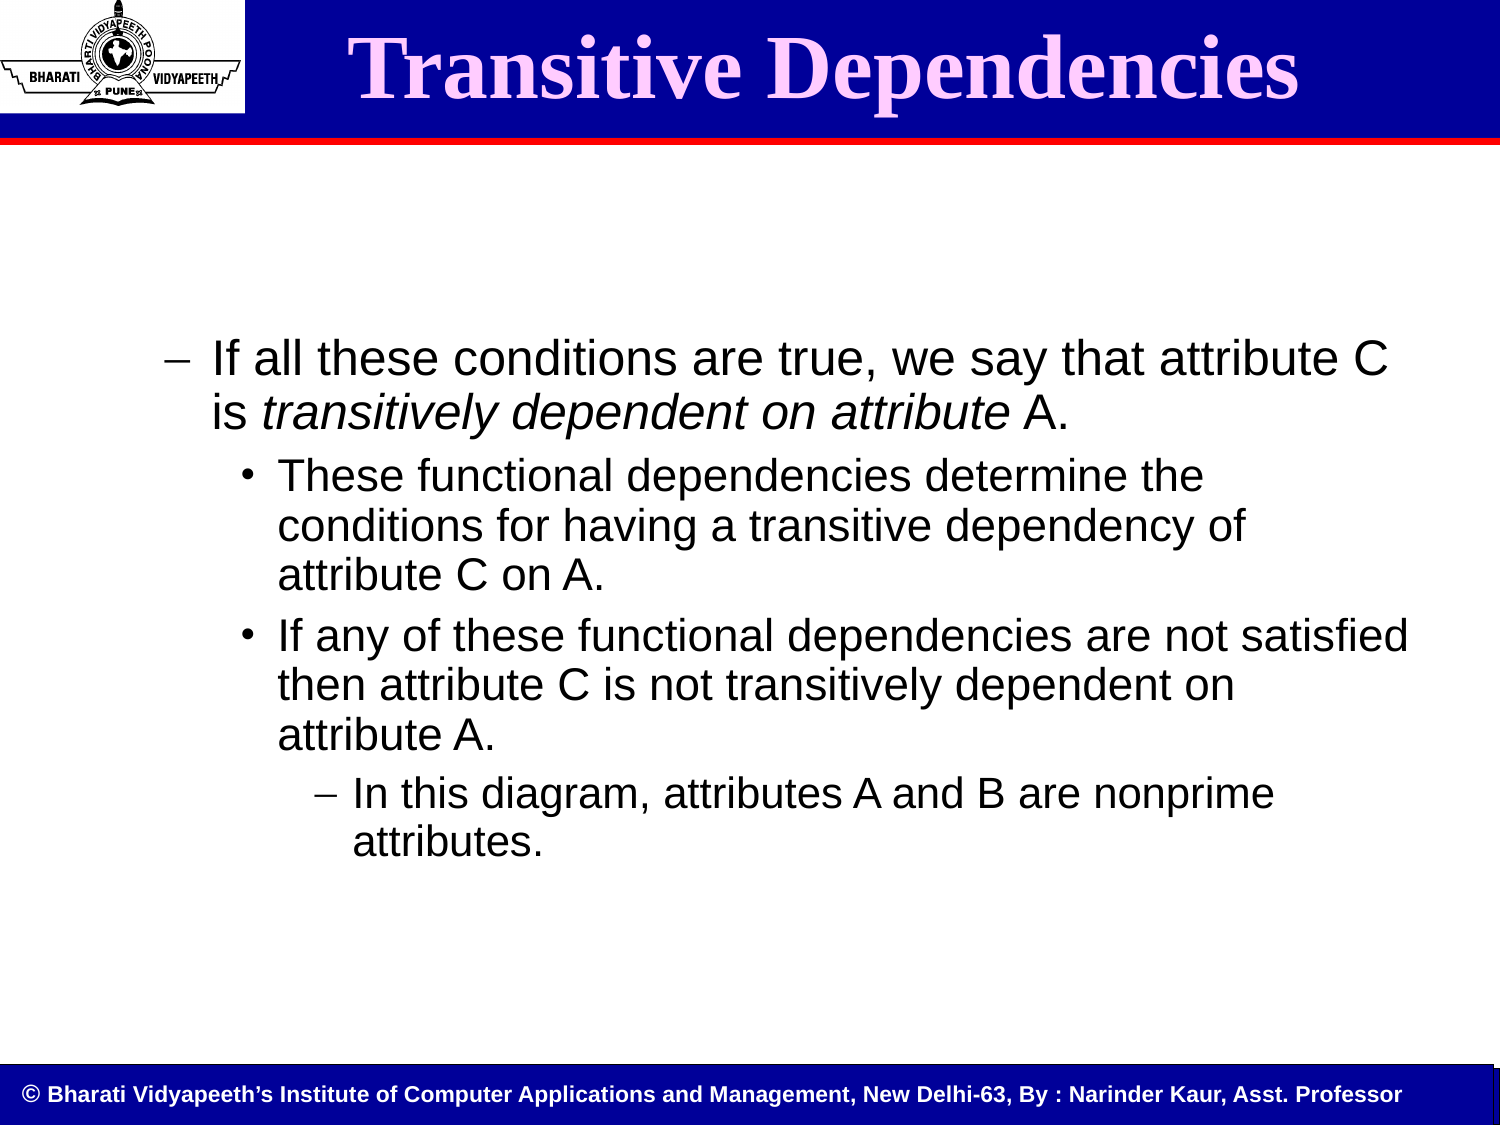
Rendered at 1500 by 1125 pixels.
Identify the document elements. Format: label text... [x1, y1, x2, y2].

title Transitive Dependencies [150, 0, 1500, 188]
picture [0, 0, 150, 106]
list If all these conditions are true, we say that attribute C is transitively dependent on attribute A. These functional dependencies determine the conditions for having a transitive dependency of attribute C on A. If any of these functional dependencies are not satisfied then attribute C is not transitively dependent on attribute A. In this diagram, attributes A and B are nonprime attributes. [74, 324, 1426, 1026]
